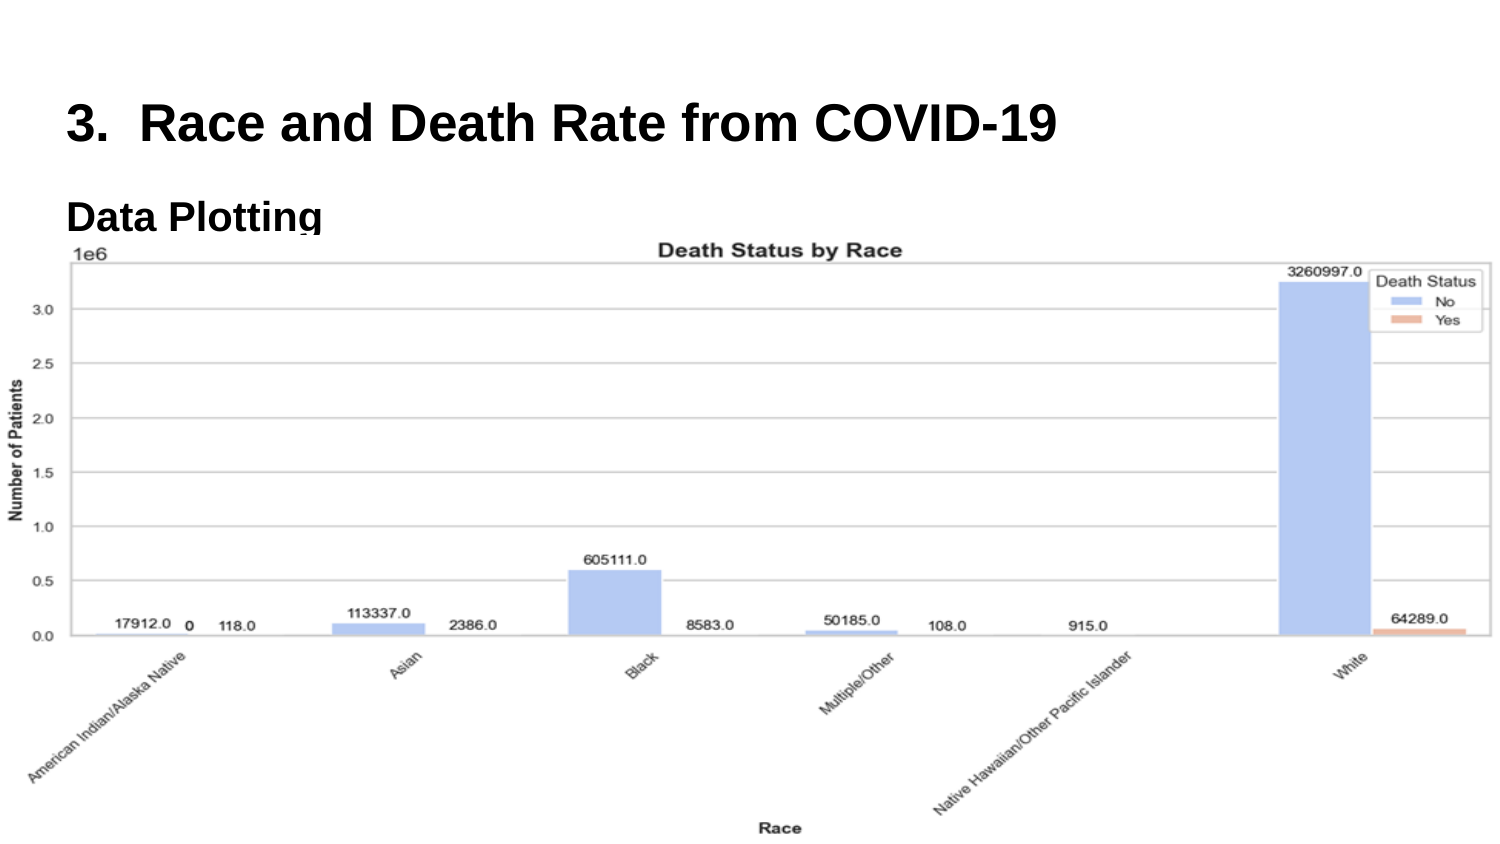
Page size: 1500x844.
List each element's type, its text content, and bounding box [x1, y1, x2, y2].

list Data Plotting [51, 166, 1449, 233]
title 3. Race and Death Rate from COVID-19 [51, 72, 1449, 166]
picture [0, 235, 1500, 844]
